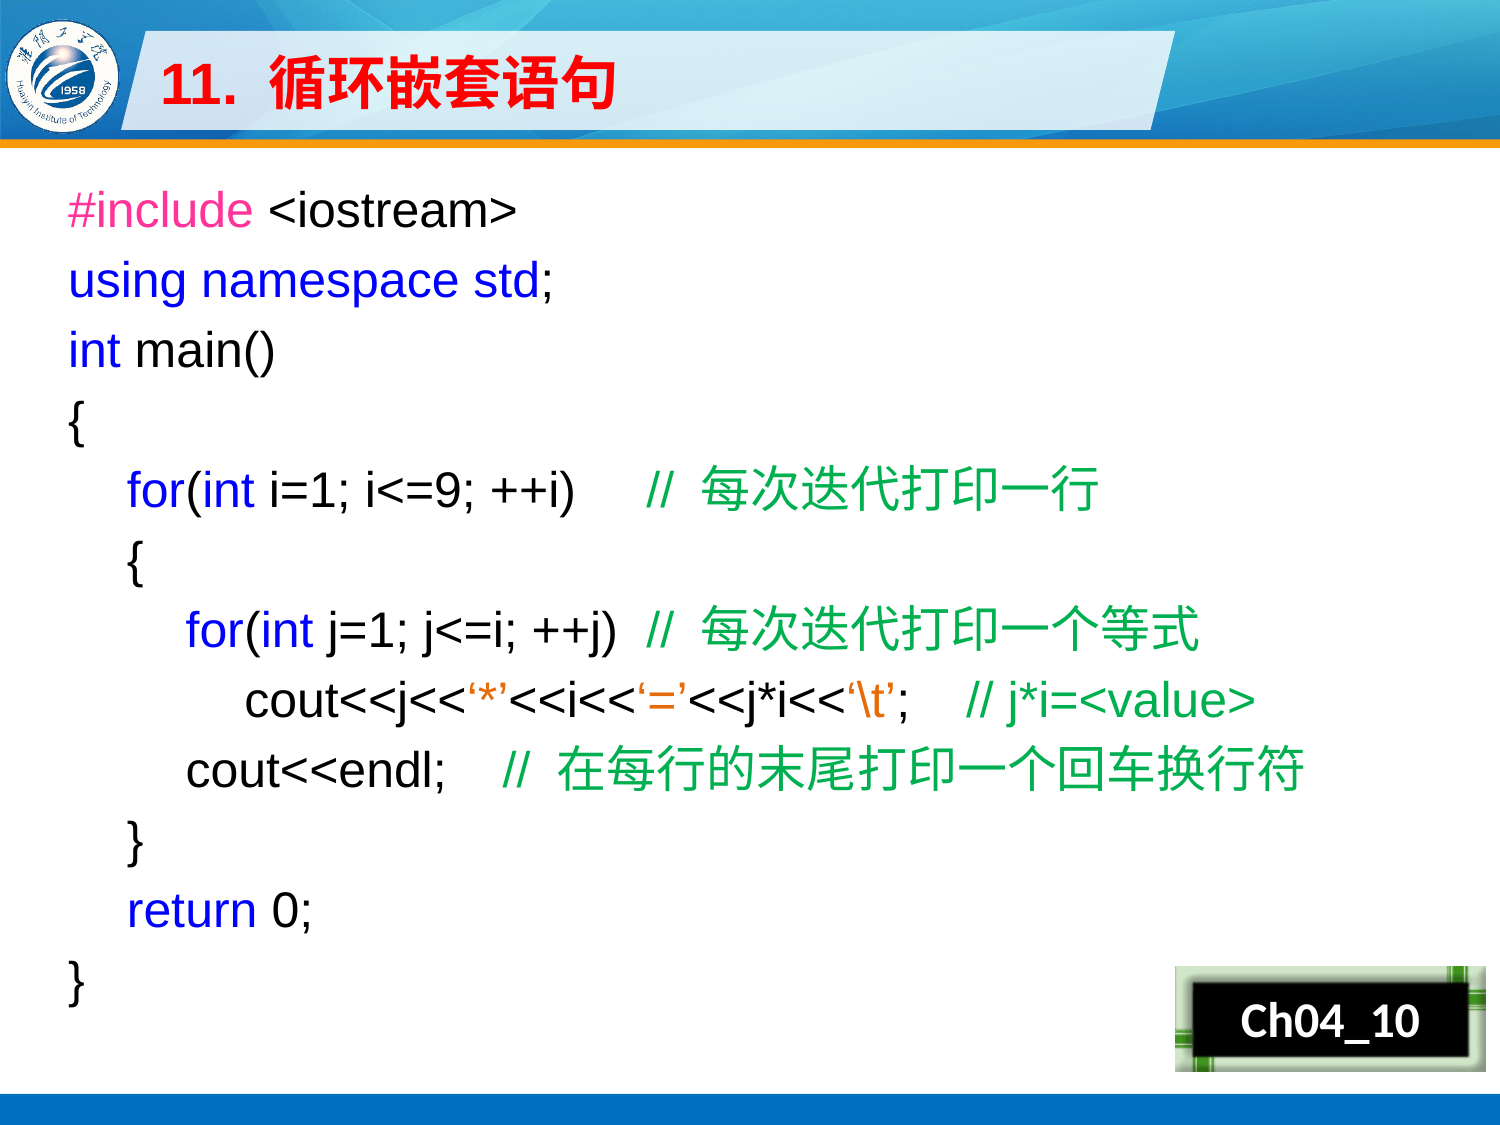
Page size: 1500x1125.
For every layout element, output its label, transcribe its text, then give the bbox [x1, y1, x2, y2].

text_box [1174, 966, 1486, 1072]
list #include <iostream> using namespace std; int main() { for(int i=1; i<=9; ++i) // 每次迭代打印一行 { for(int j=1; j<=i; ++j) // 每次迭代打印一个等式 cout<<j<<‘*’<<i<<‘=’<<j*i<<‘\t’; // j*i=<value> cout<<endl; // 在每行的末尾打印一个回车换行符 } return 0; } [53, 170, 1447, 1069]
picture [0, 0, 1500, 139]
title 11. 循环嵌套语句 [145, 39, 1176, 123]
